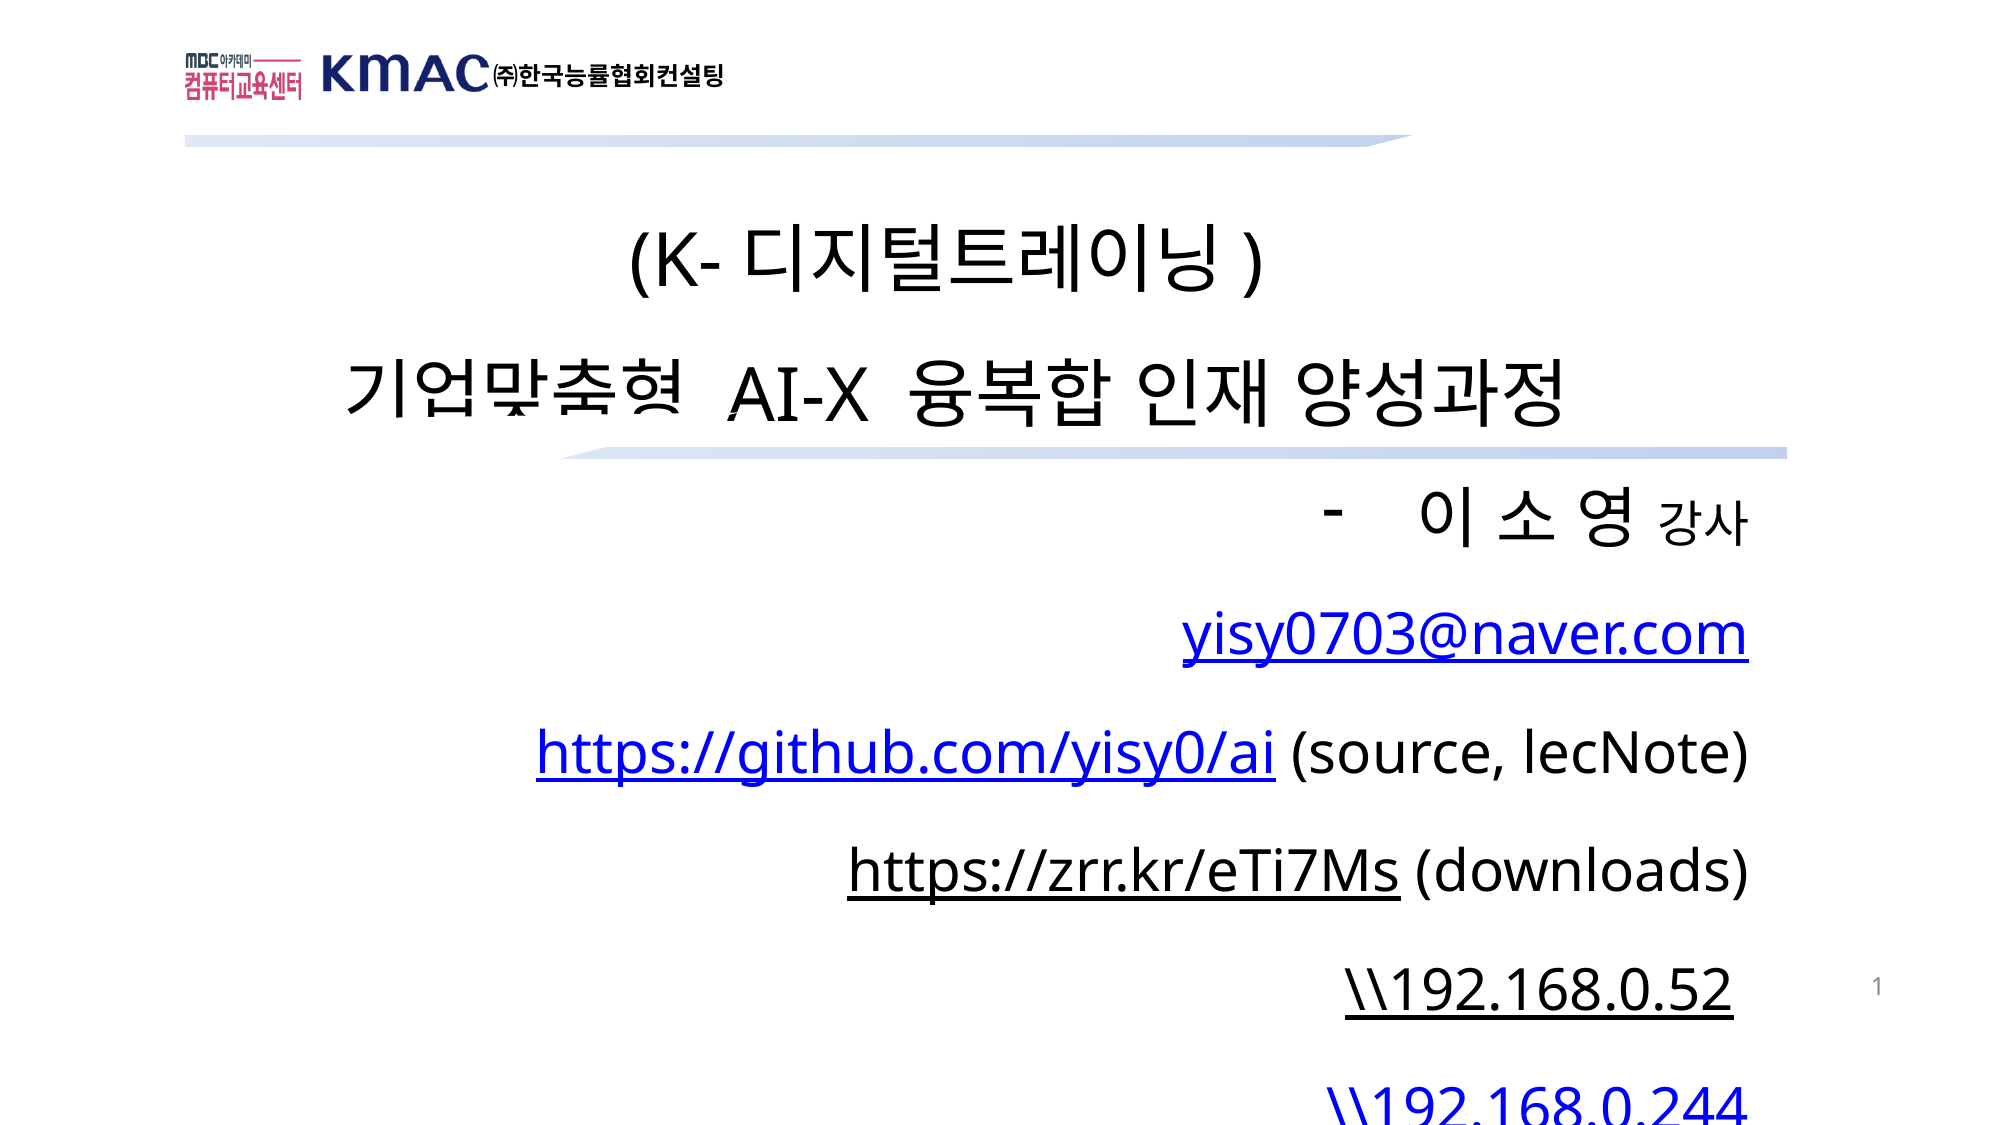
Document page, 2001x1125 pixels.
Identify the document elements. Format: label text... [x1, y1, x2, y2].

picture [185, 43, 301, 108]
picture [314, 51, 498, 97]
text_box ㈜한국능률협회컨설팅 [500, 53, 741, 99]
slide_number 1 [1433, 957, 1900, 1017]
text_box (K-디지털트레이닝) 기업맞춤형 AI-X 융복합 인재 양성과정 이 소 영 강사 yisy0703@naver.com https://github.com/yisy0/ai (source, lecNote) https://zrr.kr/eTi7Ms (downloads) \\192.168.0.52 \\192.168.0.244 [149, 158, 1764, 1125]
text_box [397, 394, 1788, 477]
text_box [184, 117, 1575, 200]
